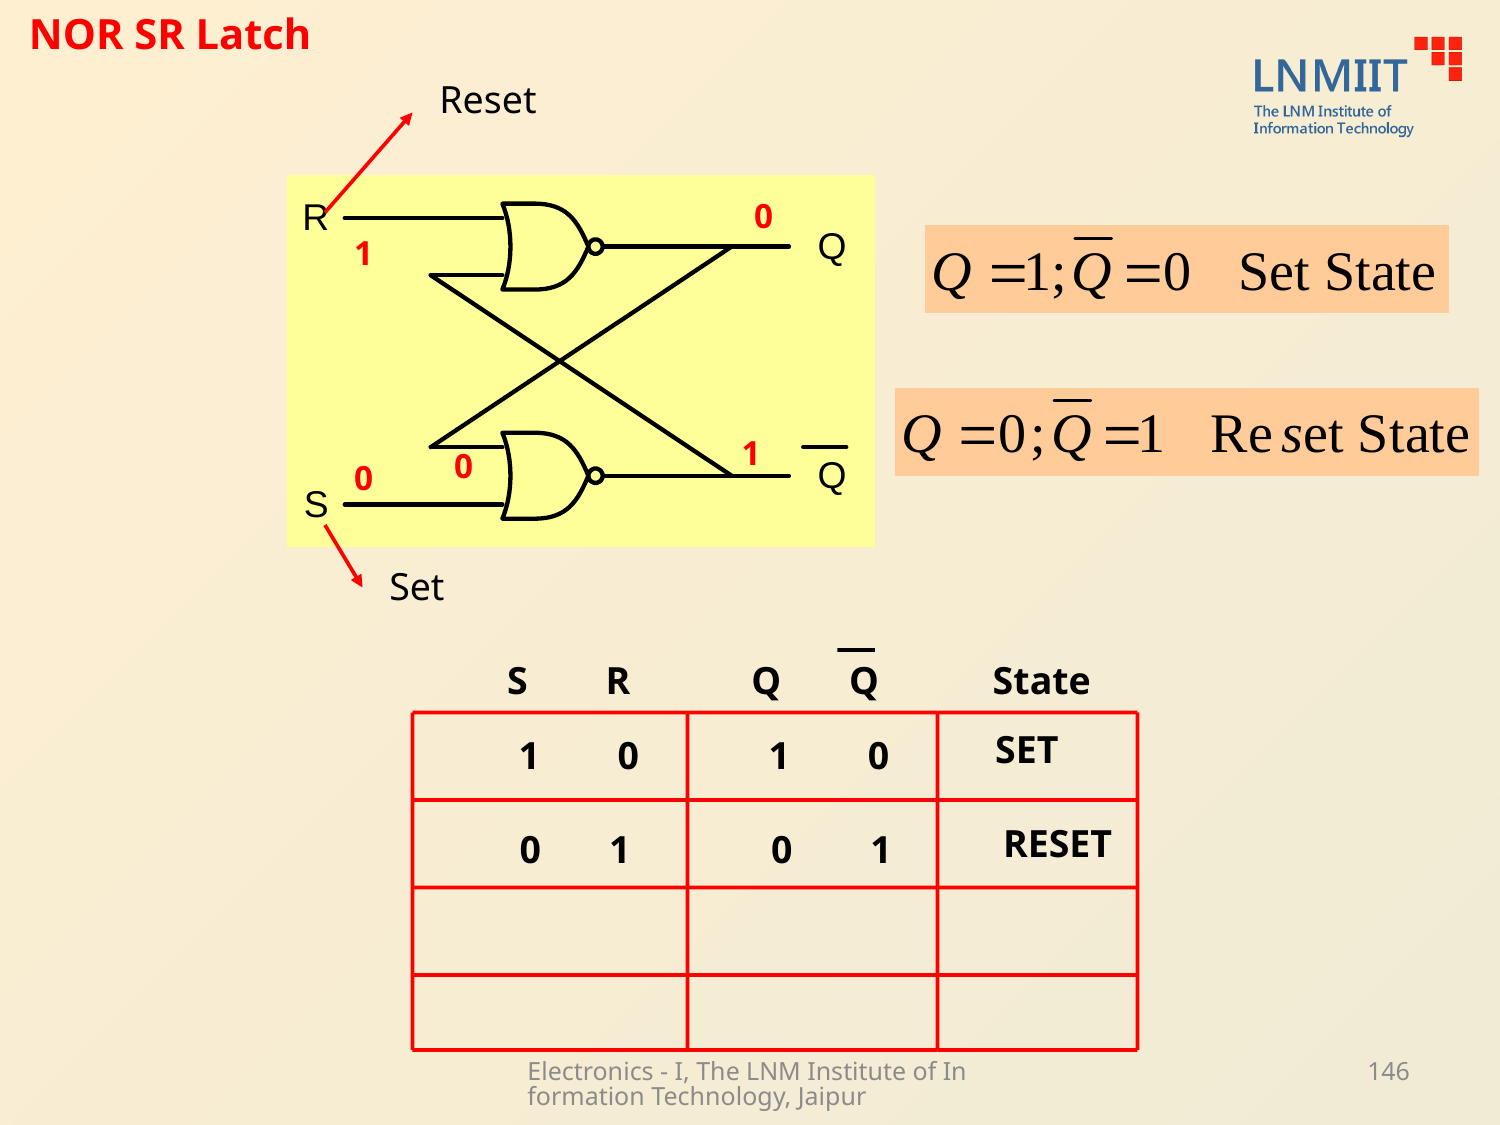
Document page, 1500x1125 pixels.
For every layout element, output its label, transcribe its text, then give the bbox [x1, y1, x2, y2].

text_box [894, 387, 1480, 477]
footer Electronics - I, The LNM Institute of Information Technology, Jaipur [512, 1059, 988, 1103]
text_box Reset [424, 68, 552, 129]
text_box Set [374, 557, 460, 616]
text_box [359, 112, 413, 173]
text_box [412, 649, 1138, 1051]
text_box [924, 224, 1450, 314]
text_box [287, 174, 876, 548]
text_box [344, 557, 363, 588]
picture [1241, 24, 1476, 148]
text_box NOR SR Latch [14, 0, 327, 65]
slide_number 146 [1074, 1042, 1425, 1103]
